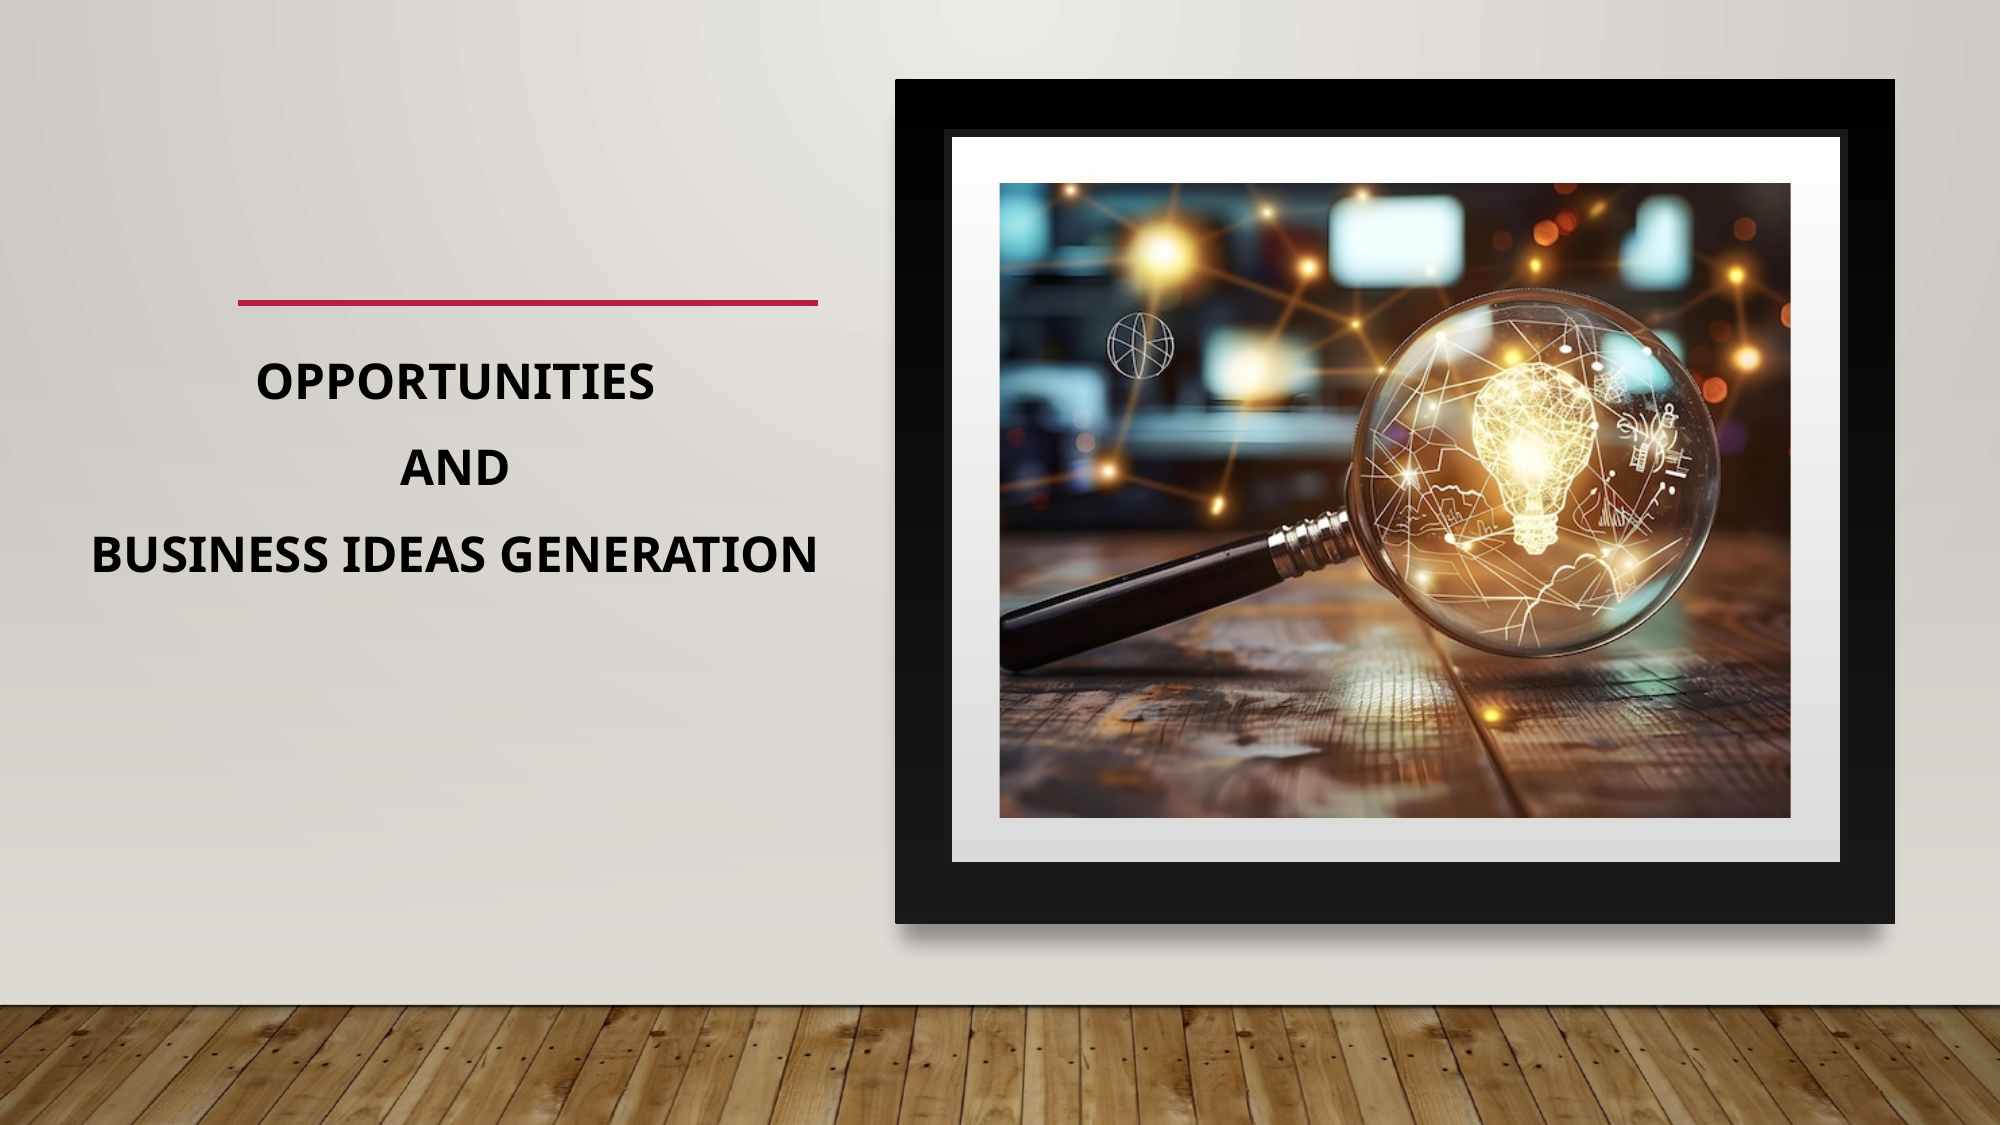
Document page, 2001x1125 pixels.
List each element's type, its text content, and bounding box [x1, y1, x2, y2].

text_box [0, 0, 2000, 330]
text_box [895, 78, 1896, 924]
picture [0, 1006, 2000, 1125]
picture [999, 182, 1791, 818]
text_box [0, 330, 2000, 1004]
list OPPORTUNITIES AND BUSINESS IDEAS GENERATION [16, 330, 889, 593]
